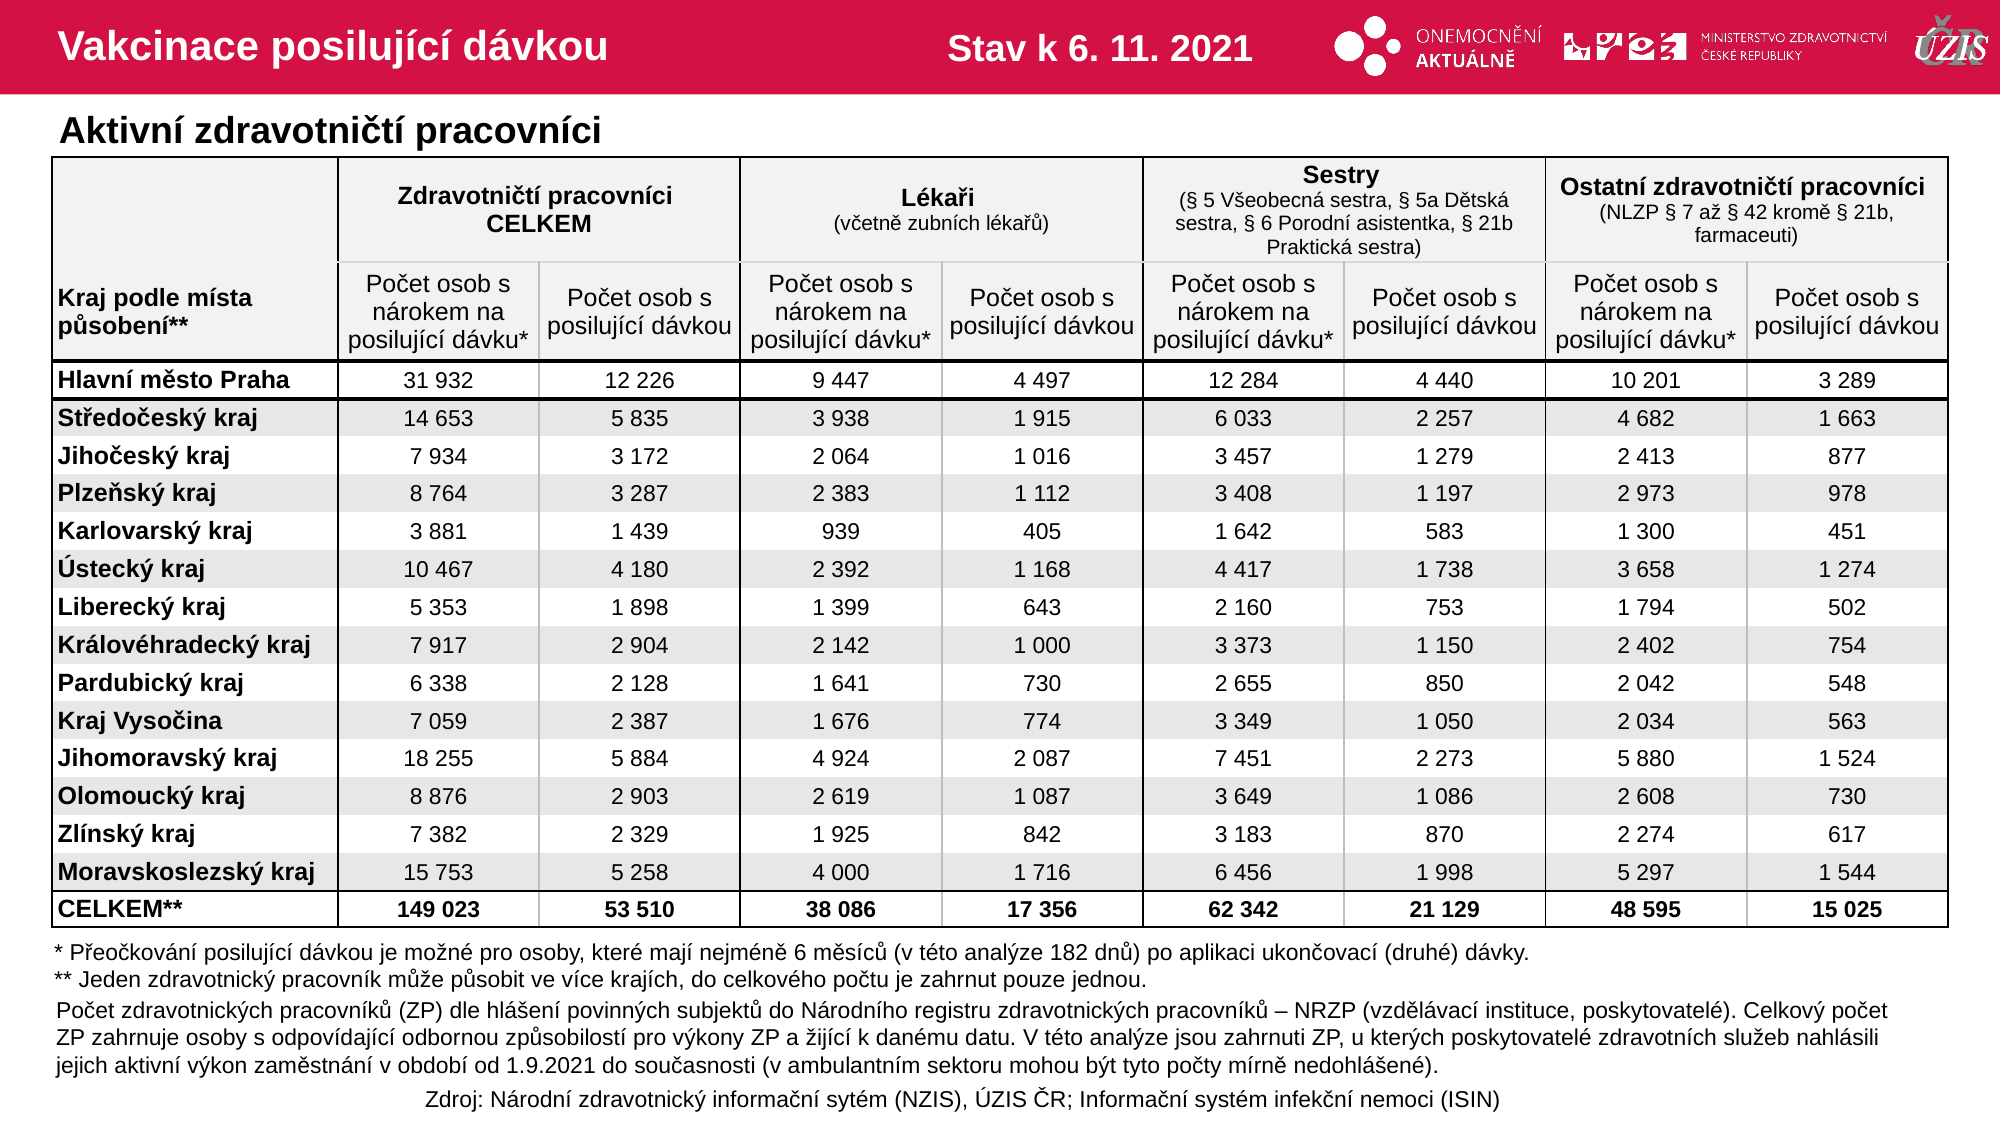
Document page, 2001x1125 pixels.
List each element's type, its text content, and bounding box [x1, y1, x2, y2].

table_cell 1 642 [1144, 512, 1343, 550]
table_cell 4 180 [540, 550, 739, 588]
table_cell 4 497 [943, 363, 1142, 397]
table_cell 5 297 [1546, 853, 1746, 890]
table_cell 1 399 [741, 588, 941, 626]
table_cell 3 408 [1144, 474, 1343, 512]
table_cell 877 [1748, 436, 1947, 474]
table_cell Hlavní město Praha [53, 363, 337, 397]
table_cell 149 023 [339, 892, 538, 926]
table_cell Kraj podle místa působení** [53, 262, 337, 359]
table_cell 2 274 [1546, 815, 1746, 853]
table_cell 2 392 [741, 550, 941, 588]
table_cell 5 880 [1546, 739, 1746, 777]
table_cell 1 915 [943, 401, 1142, 436]
table_cell Jihočeský kraj [53, 436, 337, 474]
title Vakcinace posilující dávkou [42, 0, 1262, 95]
text_box Stav k 6. 11. 2021 [932, 16, 1322, 77]
table_cell 1 150 [1345, 626, 1545, 664]
table_cell 1 641 [741, 664, 941, 701]
table_cell 850 [1345, 664, 1545, 701]
table_cell 1 300 [1546, 512, 1746, 550]
table_cell 3 183 [1144, 815, 1343, 853]
table_cell 1 544 [1748, 853, 1947, 890]
table_cell 1 676 [741, 701, 941, 739]
table_cell 730 [1748, 777, 1947, 815]
table_cell 2 128 [540, 664, 739, 701]
table_cell 1 716 [943, 853, 1142, 890]
table_cell 2 034 [1546, 701, 1746, 739]
table_cell Karlovarský kraj [53, 512, 337, 550]
table_cell Jihomoravský kraj [53, 739, 337, 777]
table_cell 2 973 [1546, 474, 1746, 512]
table_cell 12 226 [540, 363, 739, 397]
table_cell 1 663 [1748, 401, 1947, 436]
table_cell 1 168 [943, 550, 1142, 588]
table_cell 1 087 [943, 777, 1142, 815]
table_cell 1 898 [540, 588, 739, 626]
table_cell 1 197 [1345, 474, 1545, 512]
table_cell 1 112 [943, 474, 1142, 512]
table_cell Počet osob s nárokem na posilující dávku* [1144, 263, 1343, 359]
table_cell 31 932 [339, 363, 538, 397]
table_cell 405 [943, 512, 1142, 550]
table_cell 2 402 [1546, 626, 1746, 664]
table_cell 4 924 [741, 739, 941, 777]
table_cell 4 682 [1546, 401, 1746, 436]
table_cell 53 510 [540, 892, 739, 926]
table_cell 3 349 [1144, 701, 1343, 739]
table_cell CELKEM** [53, 892, 337, 926]
table_cell 8 876 [339, 777, 538, 815]
table_cell 3 373 [1144, 626, 1343, 664]
table_cell Počet osob s posilující dávkou [540, 263, 739, 359]
table_cell 2 903 [540, 777, 739, 815]
table_cell 842 [943, 815, 1142, 853]
table_cell 978 [1748, 474, 1947, 512]
text_box Počet zdravotnických pracovníků (ZP) dle hlášení povinných subjektů do Národního registru zdravotnických pracovníků – NRZP (vzdělávací instituce, poskytovatelé). Celkový počet ZP zahrnuje osoby s odpovídající odbornou způsobilostí pro výkony ZP a žijící k danému datu. V této analýze jsou zahrnuti ZP, u kterých poskytovatelé zdravotních služeb nahlásili jejich aktivní výkon zaměstnání v období od 1.9.2021 do současnosti (v ambulantním sektoru mohou být tyto počty mírně nedohlášené). [41, 988, 1938, 1086]
table_cell 754 [1748, 626, 1947, 664]
table_cell 730 [943, 664, 1142, 701]
table_cell 939 [741, 512, 941, 550]
table_cell 14 653 [339, 401, 538, 436]
table_cell 1 925 [741, 815, 941, 853]
text_box Aktivní zdravotničtí pracovníci [44, 98, 618, 159]
table_header Zdravotničtí pracovníci CELKEM [339, 158, 739, 261]
table_cell Olomoucký kraj [53, 777, 337, 815]
table_cell 5 884 [540, 739, 739, 777]
table_cell Plzeňský kraj [53, 474, 337, 512]
table_cell 753 [1345, 588, 1545, 626]
table_cell 2 608 [1546, 777, 1746, 815]
table_cell 2 387 [540, 701, 739, 739]
table_cell 583 [1345, 512, 1545, 550]
table_cell 643 [943, 588, 1142, 626]
table_cell 3 658 [1546, 550, 1746, 588]
table_cell 7 382 [339, 815, 538, 853]
table_cell 1 086 [1345, 777, 1545, 815]
table_cell 870 [1345, 815, 1545, 853]
picture [1334, 16, 1542, 76]
table_cell 5 835 [540, 401, 739, 436]
table_cell 10 201 [1546, 363, 1746, 397]
table_cell 2 064 [741, 436, 941, 474]
table_cell 2 042 [1546, 664, 1746, 701]
table_header Lékaři (včetně zubních lékařů) [741, 158, 1142, 261]
table_cell 7 917 [339, 626, 538, 664]
table_cell 2 655 [1144, 664, 1343, 701]
table_cell 3 649 [1144, 777, 1343, 815]
table_cell 17 356 [943, 892, 1142, 926]
table_header [53, 158, 337, 262]
table_cell 563 [1748, 701, 1947, 739]
table_cell 9 447 [741, 363, 941, 397]
picture [1563, 31, 1888, 60]
table_cell 48 595 [1546, 892, 1746, 926]
table_cell 10 467 [339, 550, 538, 588]
table_cell 2 383 [741, 474, 941, 512]
table_cell Počet osob s nárokem na posilující dávku* [339, 263, 538, 359]
table_cell 2 257 [1345, 401, 1545, 436]
table_cell 502 [1748, 588, 1947, 626]
table_cell Liberecký kraj [53, 588, 337, 626]
table_cell 6 456 [1144, 853, 1343, 890]
table_cell 1 274 [1748, 550, 1947, 588]
table_cell 1 998 [1345, 853, 1545, 890]
table_cell 2 087 [943, 739, 1142, 777]
table_cell 3 289 [1748, 363, 1947, 397]
table_cell Kraj Vysočina [53, 701, 337, 739]
table_cell 15 753 [339, 853, 538, 890]
text_box * Přeočkování posilující dávkou je možné pro osoby, které mají nejméně 6 měsíců (v této analýze 182 dnů) po aplikaci ukončovací (druhé) dávky. ** Jeden zdravotnický pracovník může působit ve více krajích, do celkového počtu je zahrnut pouze jednou. [39, 929, 1546, 1000]
table_cell 12 284 [1144, 363, 1343, 397]
table_cell Počet osob s nárokem na posilující dávku* [1546, 263, 1746, 359]
table_cell 4 440 [1345, 363, 1545, 397]
table_cell 3 457 [1144, 436, 1343, 474]
table_cell 21 129 [1345, 892, 1545, 926]
text_box Zdroj: Národní zdravotnický informační sytém (NZIS), ÚZIS ČR; Informační systém infekční nemoci (ISIN) [287, 1077, 1646, 1120]
table_cell 2 413 [1546, 436, 1746, 474]
table_cell Počet osob s posilující dávkou [943, 263, 1142, 359]
table_cell 774 [943, 701, 1142, 739]
table_cell 1 439 [540, 512, 739, 550]
table_cell 3 172 [540, 436, 739, 474]
table_cell 7 934 [339, 436, 538, 474]
table_cell Zlínský kraj [53, 815, 337, 853]
table_header Ostatní zdravotničtí pracovníci (NLZP § 7 až § 42 kromě § 21b, farmaceuti) [1546, 158, 1947, 261]
table_cell 2 619 [741, 777, 941, 815]
table_cell 1 000 [943, 626, 1142, 664]
table_cell 1 050 [1345, 701, 1545, 739]
table_cell 7 451 [1144, 739, 1343, 777]
table_cell 1 016 [943, 436, 1142, 474]
table_cell 5 258 [540, 853, 739, 890]
table_cell Moravskoslezský kraj [53, 853, 337, 890]
table_cell 2 904 [540, 626, 739, 664]
table_cell Královéhradecký kraj [53, 626, 337, 664]
table_cell 38 086 [741, 892, 941, 926]
table_cell 1 738 [1345, 550, 1545, 588]
table_cell 6 338 [339, 664, 538, 701]
table_cell Pardubický kraj [53, 664, 337, 701]
table_cell 5 353 [339, 588, 538, 626]
table_cell 2 142 [741, 626, 941, 664]
picture [1915, 15, 1989, 66]
table_cell 3 287 [540, 474, 739, 512]
table_header Sestry (§ 5 Všeobecná sestra, § 5a Dětská sestra, § 6 Porodní asistentka, § 21b Praktická sestra) [1144, 158, 1545, 261]
table_cell 2 160 [1144, 588, 1343, 626]
table_cell 6 033 [1144, 401, 1343, 436]
table_cell 2 329 [540, 815, 739, 853]
table_cell 8 764 [339, 474, 538, 512]
table_cell 3 881 [339, 512, 538, 550]
table_cell Středočeský kraj [53, 401, 337, 436]
table_cell 4 417 [1144, 550, 1343, 588]
table_cell Ústecký kraj [53, 550, 337, 588]
table_cell 2 273 [1345, 739, 1545, 777]
table_cell 548 [1748, 664, 1947, 701]
table_cell 4 000 [741, 853, 941, 890]
table_cell 617 [1748, 815, 1947, 853]
table_cell Počet osob s posilující dávkou [1345, 263, 1545, 359]
table_cell 1 279 [1345, 436, 1545, 474]
table_cell 451 [1748, 512, 1947, 550]
table_cell Počet osob s posilující dávkou [1748, 263, 1947, 359]
table_cell 1 524 [1748, 739, 1947, 777]
table_cell 7 059 [339, 701, 538, 739]
table_cell Počet osob s nárokem na posilující dávku* [741, 263, 941, 359]
table_cell 3 938 [741, 401, 941, 436]
table_cell 62 342 [1144, 892, 1343, 926]
table_cell 15 025 [1748, 892, 1947, 926]
table_cell 18 255 [339, 739, 538, 777]
table_cell 1 794 [1546, 588, 1746, 626]
